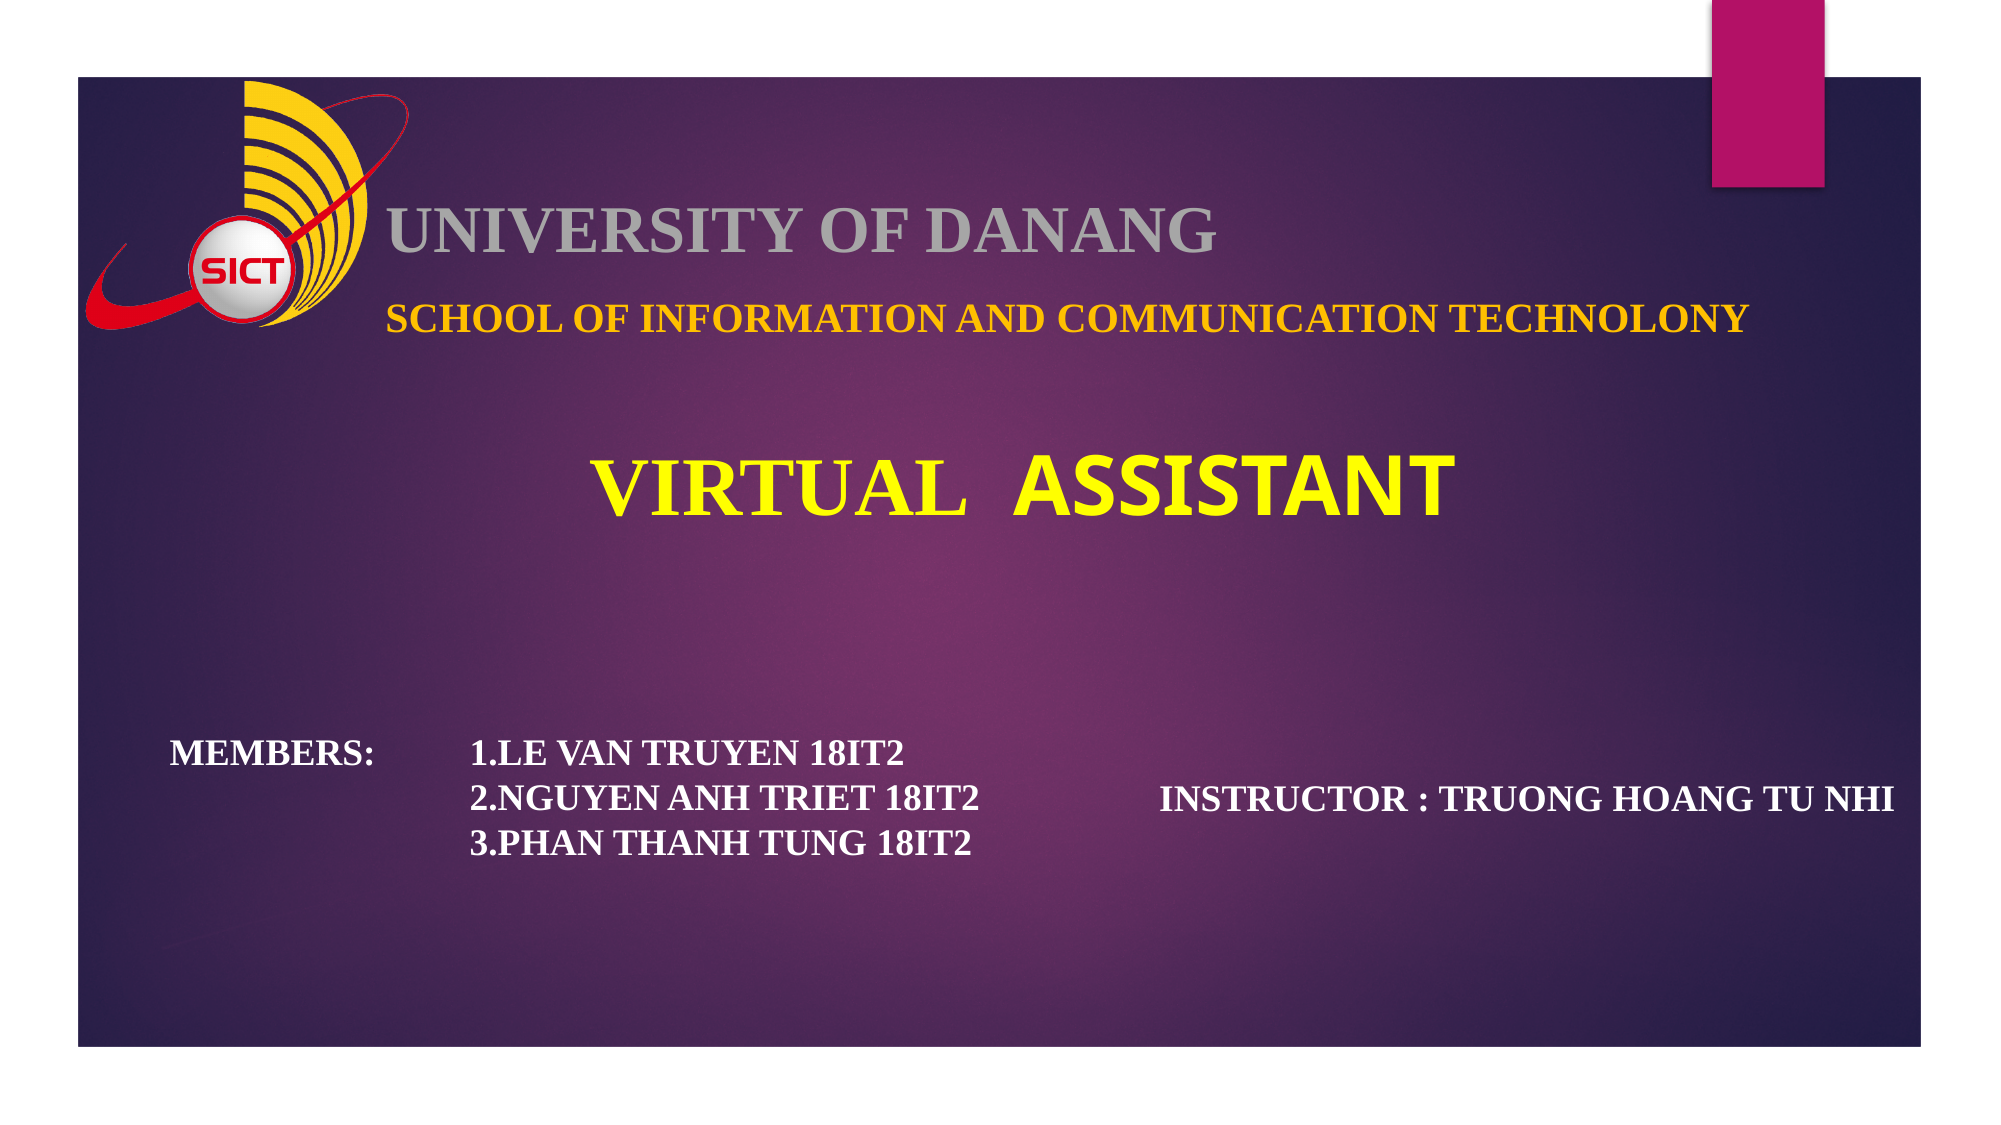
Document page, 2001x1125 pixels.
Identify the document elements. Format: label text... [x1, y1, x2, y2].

text_box UNIVERSITY OF DANANG SCHOOL OF INFORMATION AND COMMUNICATION TECHNOLONY [447, 138, 1911, 349]
subtitle VIRTUAL ASSIsTANT [553, 424, 1493, 601]
text_box MEMBERS: 1.LE VAN TRUYEN 18IT2 2.NGUYEN ANH TRIET 18IT2 3.PHAN THANH TUNG 18IT2 [154, 720, 1155, 871]
picture [53, 32, 441, 420]
text_box INSTRUCTOR : TRUONG HOANG TU NHI [1144, 766, 1930, 826]
